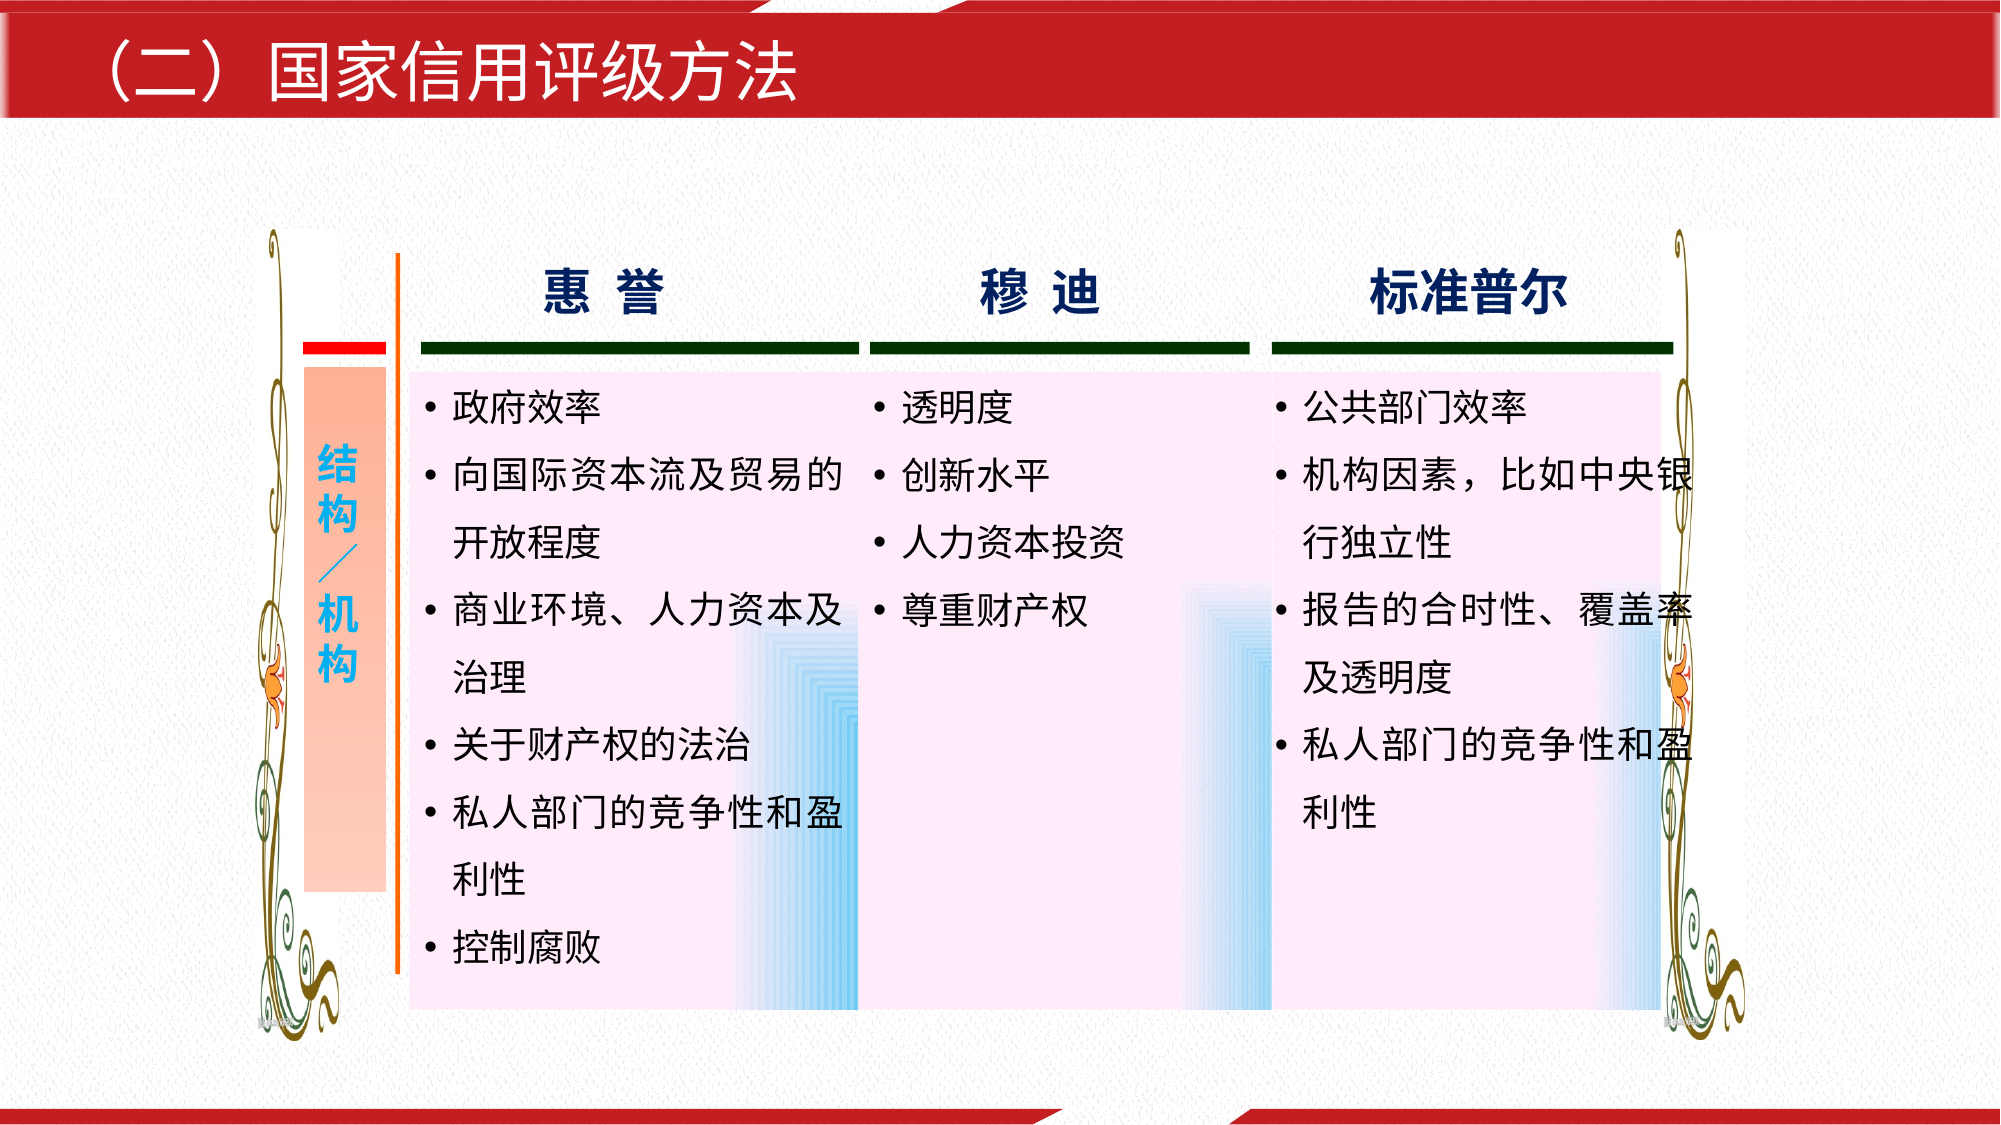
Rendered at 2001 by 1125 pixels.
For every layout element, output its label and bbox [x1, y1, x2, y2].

text_box [0, 118, 2000, 1125]
text_box [0, 0, 2000, 12]
picture [0, 12, 2000, 118]
text_box [255, 229, 1745, 1041]
